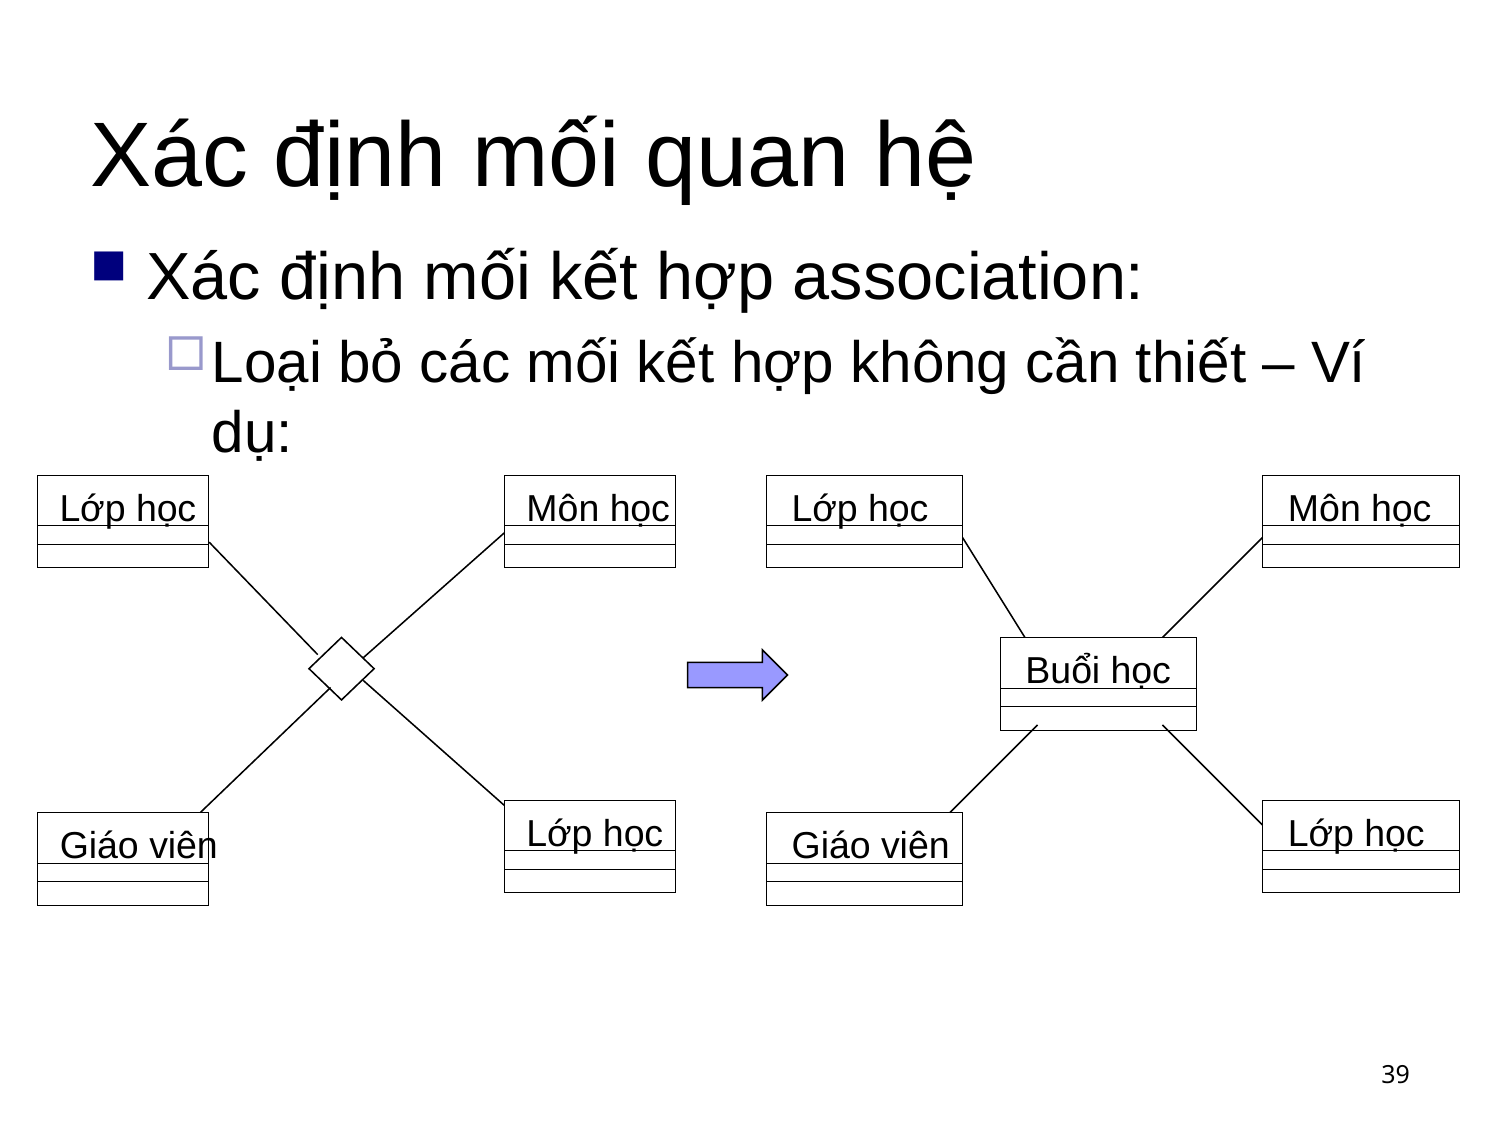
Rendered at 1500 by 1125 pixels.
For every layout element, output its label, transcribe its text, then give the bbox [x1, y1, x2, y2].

title Xác định mối quan hệ [74, 37, 1426, 224]
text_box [765, 474, 1459, 906]
text_box [687, 662, 760, 688]
slide_number 39 [1074, 1024, 1426, 1101]
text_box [37, 474, 676, 906]
list Xác định mối kết hợp association: Loại bỏ các mối kết hợp không cần thiết – Ví dụ: [74, 224, 1426, 863]
